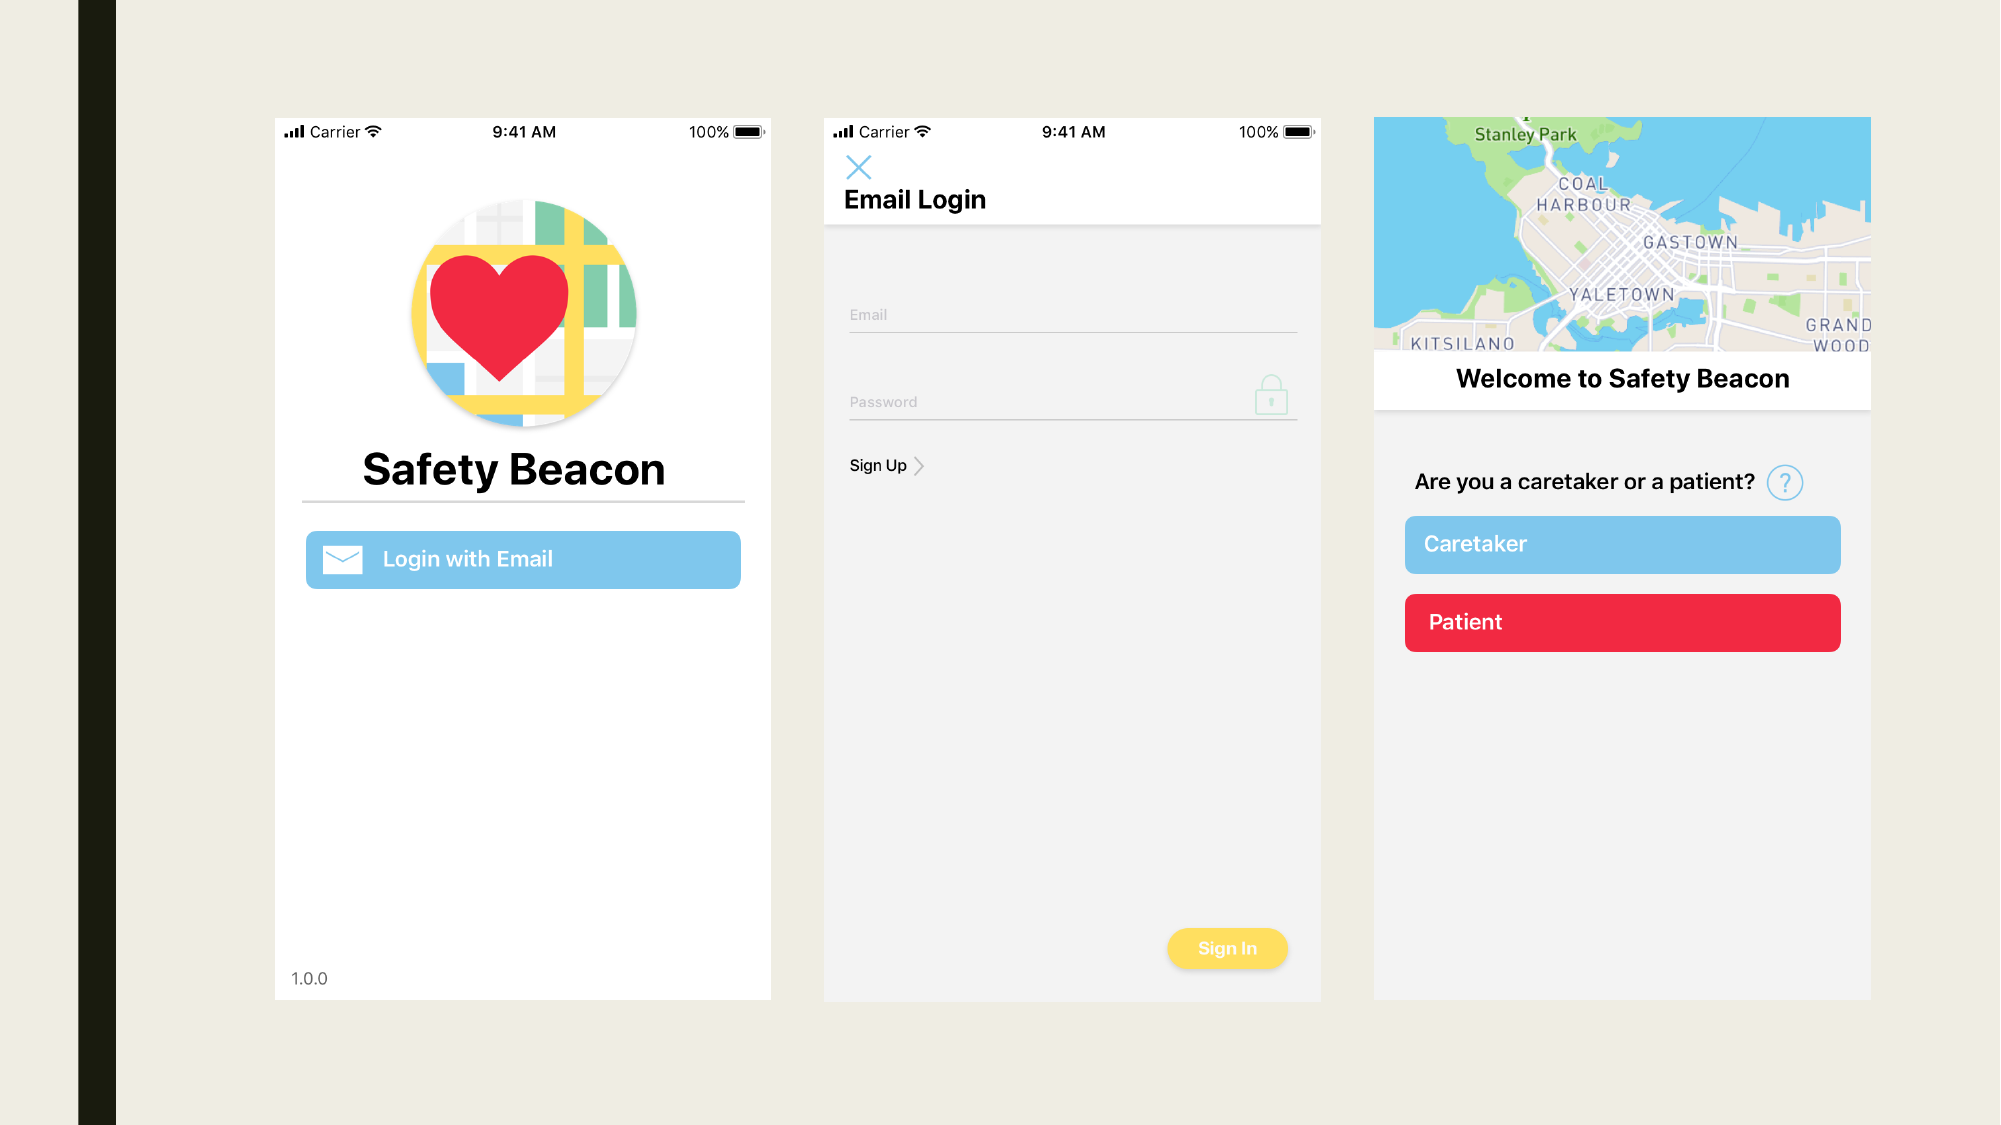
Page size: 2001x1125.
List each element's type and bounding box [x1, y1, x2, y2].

picture [1374, 117, 1871, 1000]
picture [274, 118, 771, 1001]
picture [824, 118, 1321, 1002]
